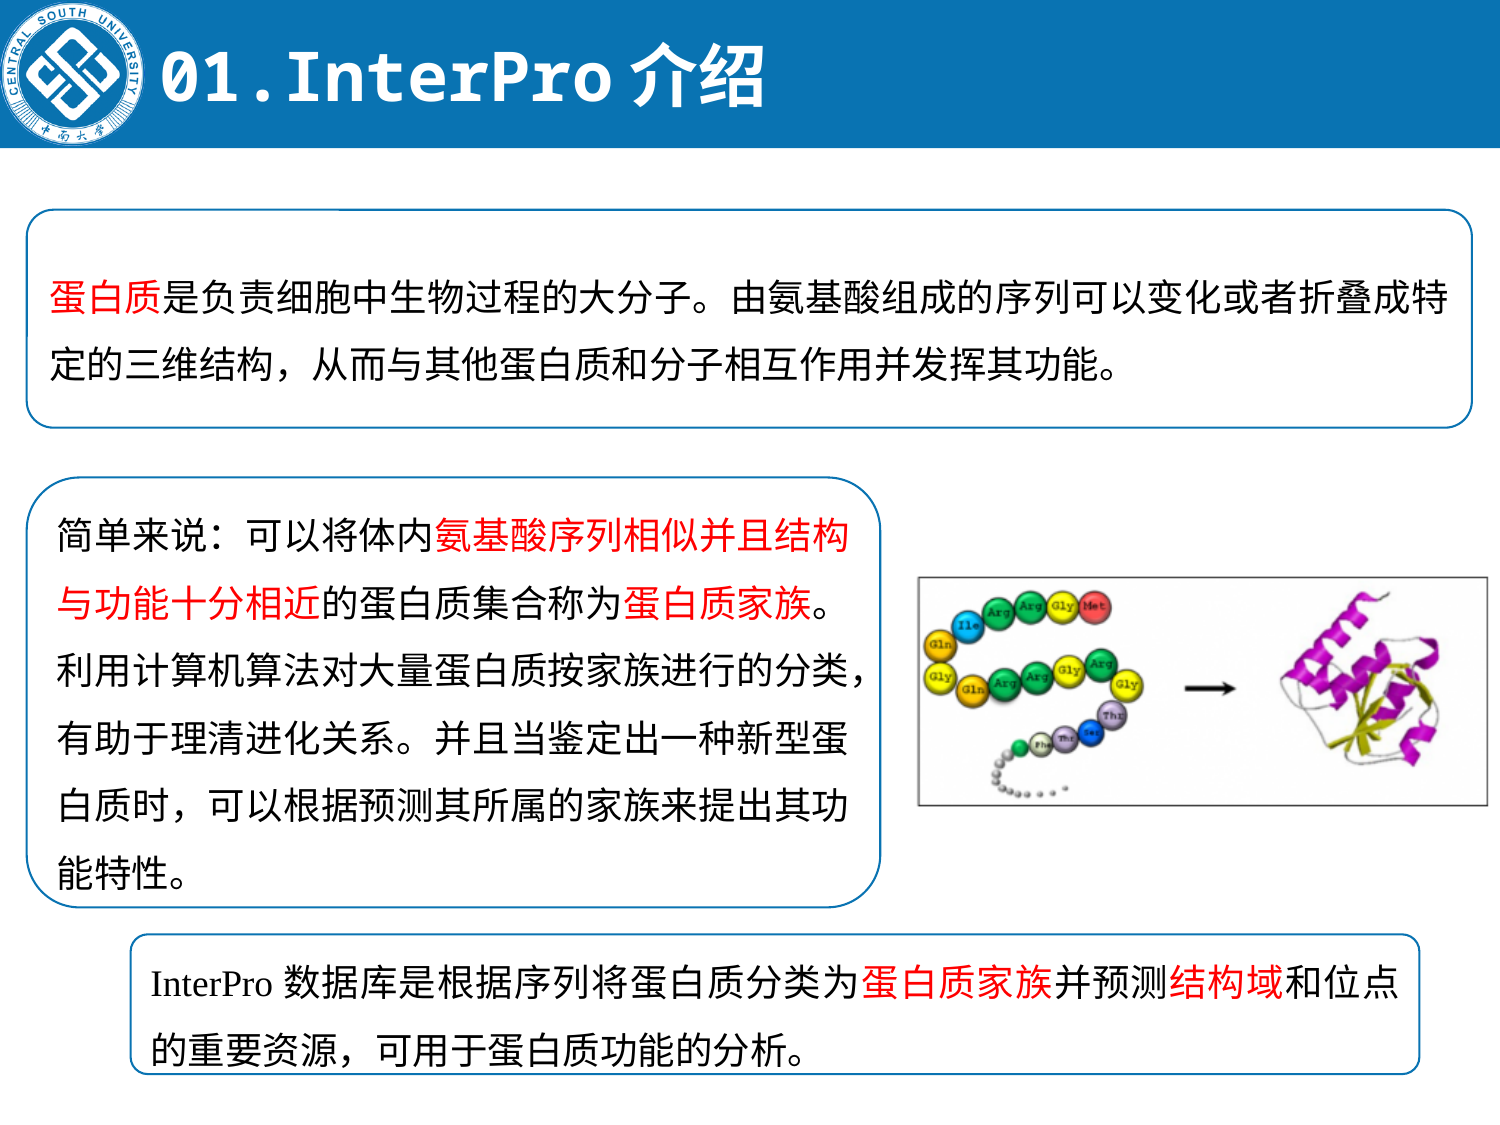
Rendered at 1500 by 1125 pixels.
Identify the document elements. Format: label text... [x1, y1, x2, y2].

picture [907, 574, 1500, 811]
text_box [0, 0, 1500, 149]
picture [0, 1, 145, 146]
text_box InterPro数据库是根据序列将蛋白质分类为蛋白质家族并预测结构域和位点的重要资源，可用于蛋白质功能的分析。 [129, 933, 1421, 1076]
text_box 简单来说：可以将体内氨基酸序列相似并且结构与功能十分相近的蛋白质集合称为蛋白质家族。利用计算机算法对大量蛋白质按家族进行的分类，有助于理清进化关系。并且当鉴定出一种新型蛋白质时，可以根据预测其所属的家族来提出其功能特性。 [25, 476, 882, 909]
text_box 01.InterPro介绍 [145, 25, 910, 123]
text_box 蛋白质是负责细胞中生物过程的大分子。由氨基酸组成的序列可以变化或者折叠成特定的三维结构，从而与其他蛋白质和分子相互作用并发挥其功能。 [25, 208, 1473, 429]
